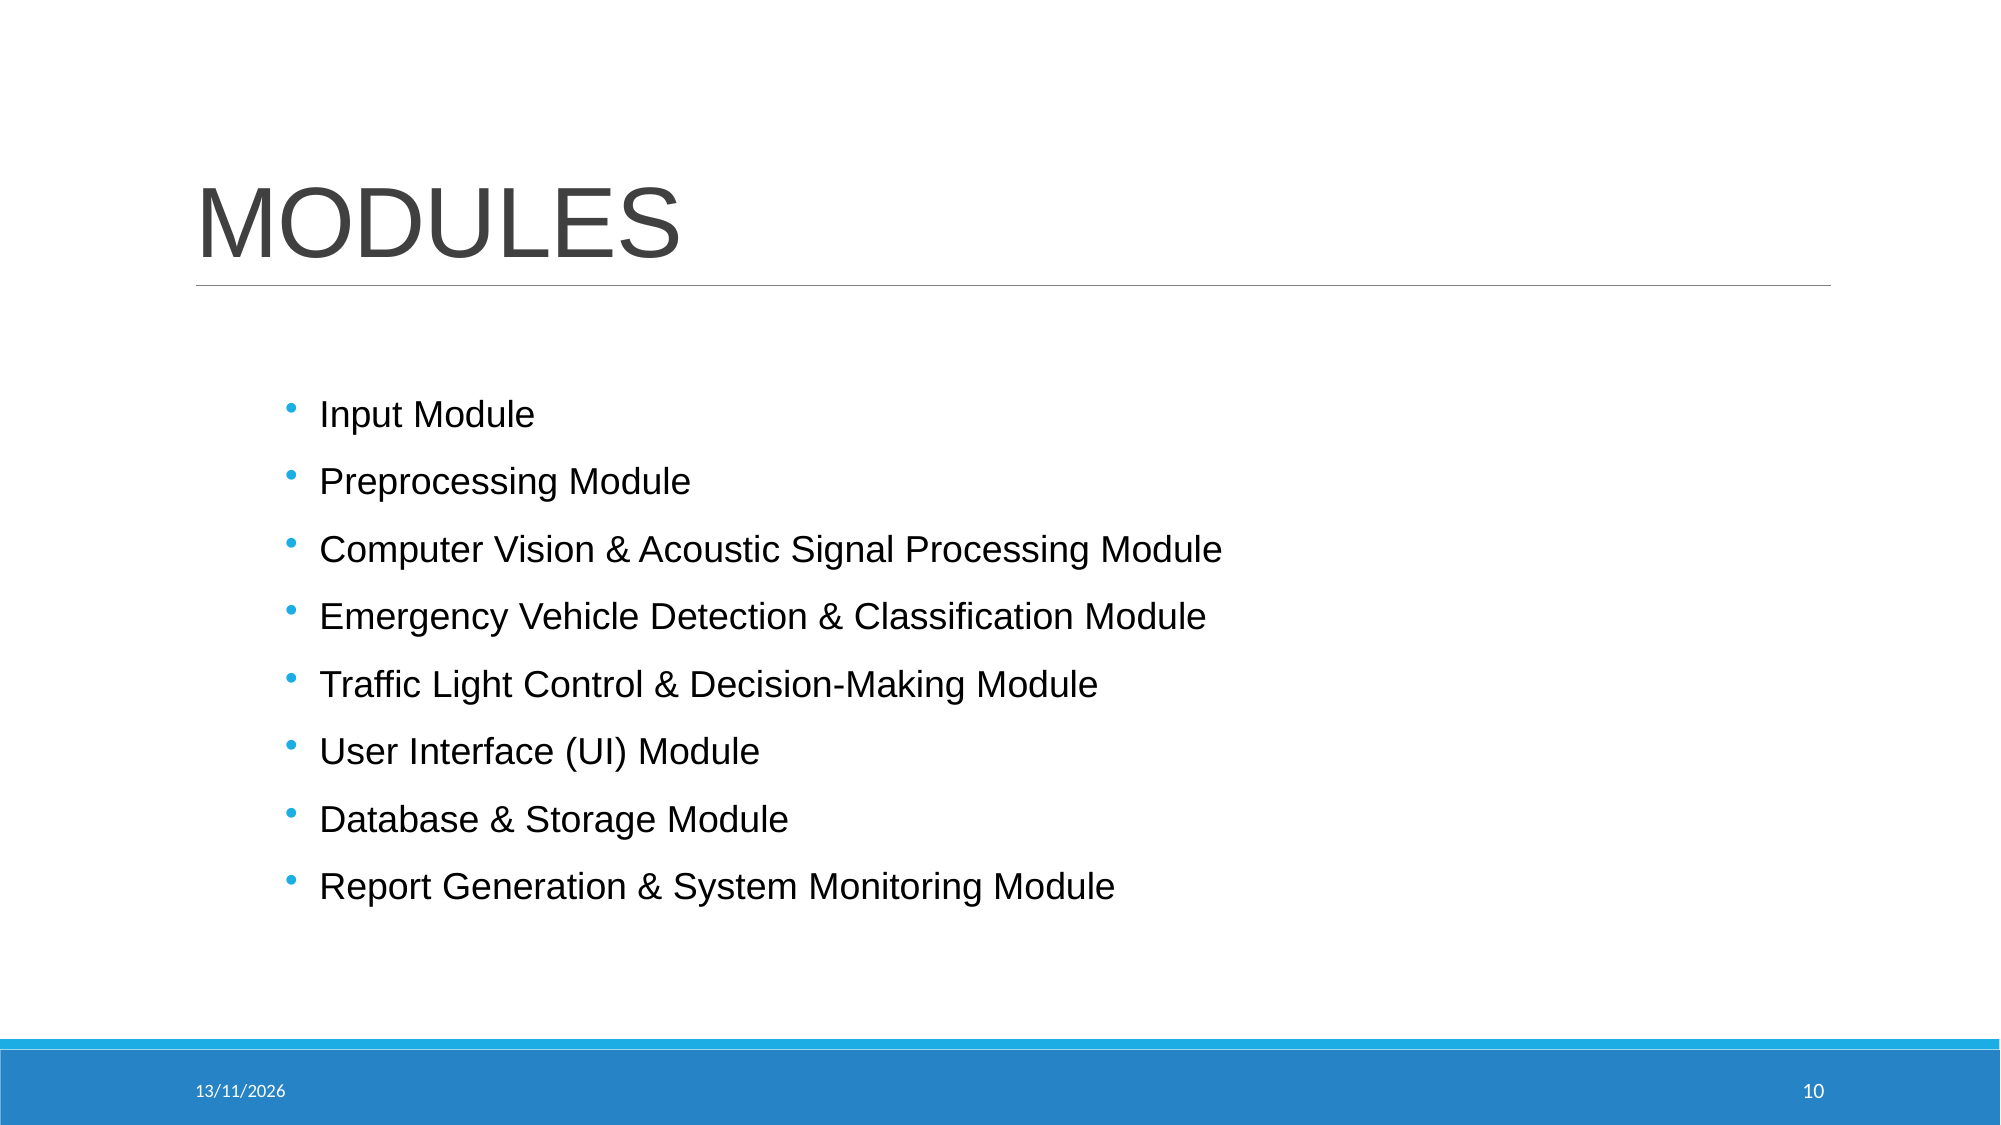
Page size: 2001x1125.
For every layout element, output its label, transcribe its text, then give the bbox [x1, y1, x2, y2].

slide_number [180, 1059, 586, 1120]
list Input Module Preprocessing Module Computer Vision & Acoustic Signal Processing Module Emergency Vehicle Detection & Classification Module Traffic Light Control & Decision-Making Module User Interface (UI) Module Database & Storage Module Report Generation & System Monitoring Module [270, 310, 1523, 964]
slide_number 10 [1624, 1059, 1840, 1120]
title MODULES [180, 47, 1830, 285]
